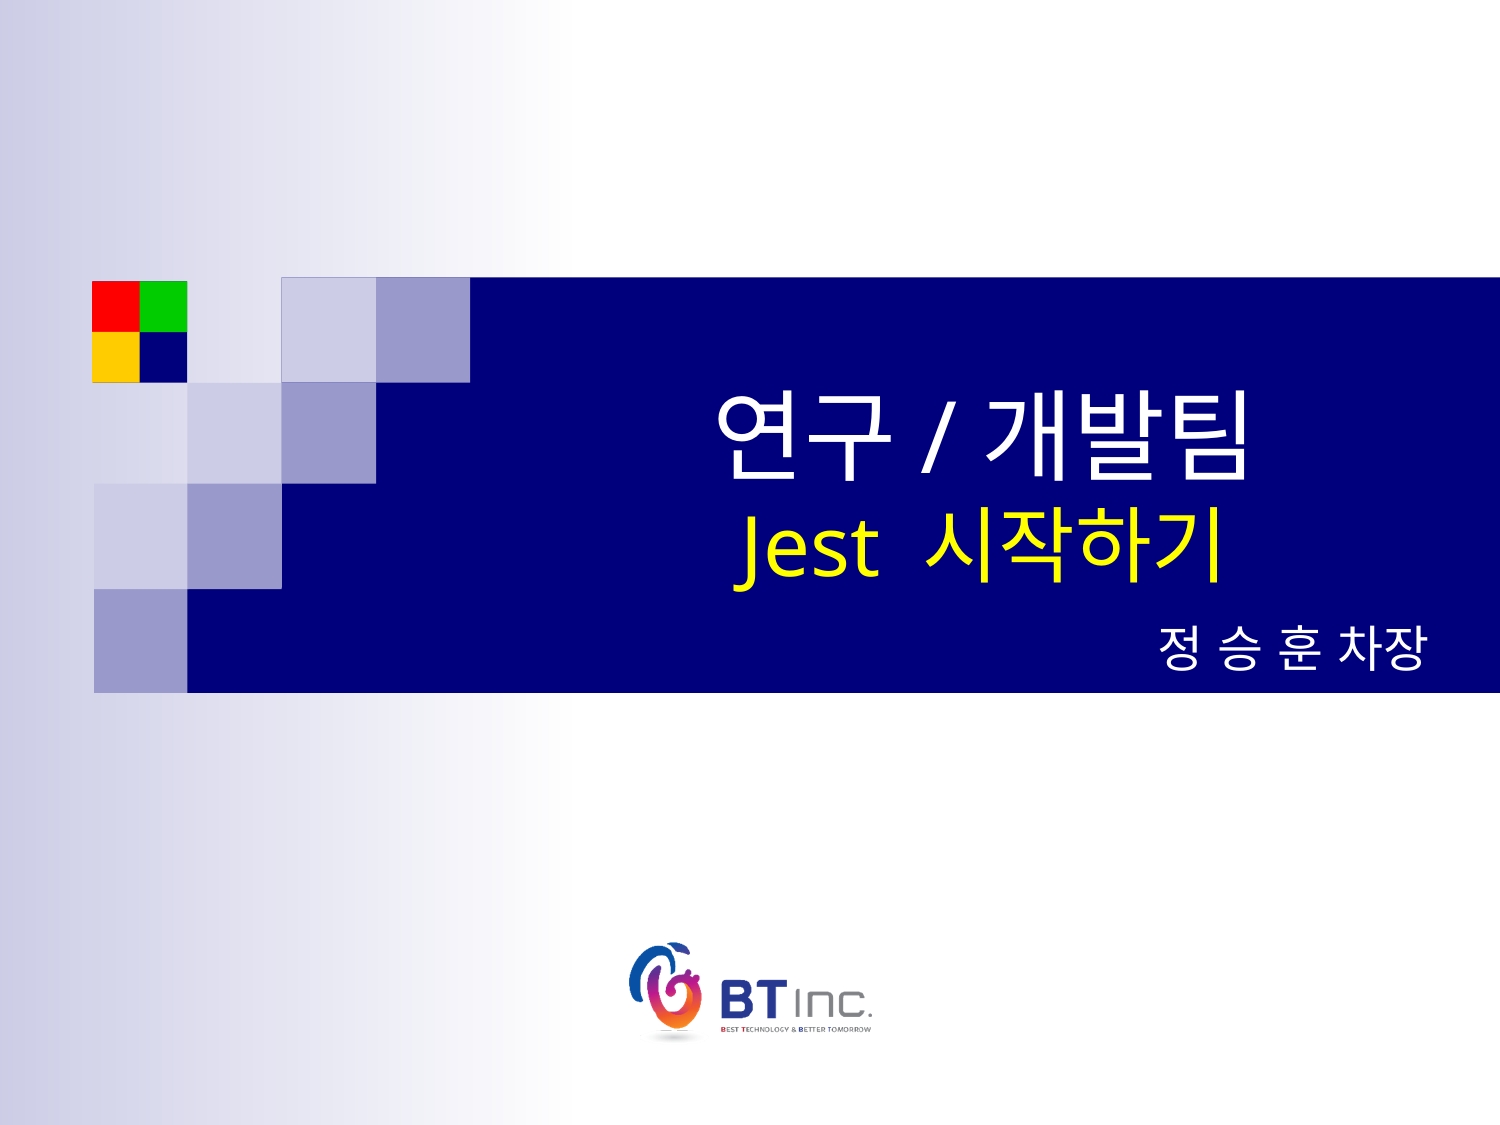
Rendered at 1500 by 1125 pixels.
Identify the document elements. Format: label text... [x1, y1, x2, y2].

text_box 정 승 훈 차장 [1086, 609, 1500, 685]
title 연구/개발팀 Jest 시작하기 [471, 276, 1499, 691]
picture [625, 937, 875, 1049]
